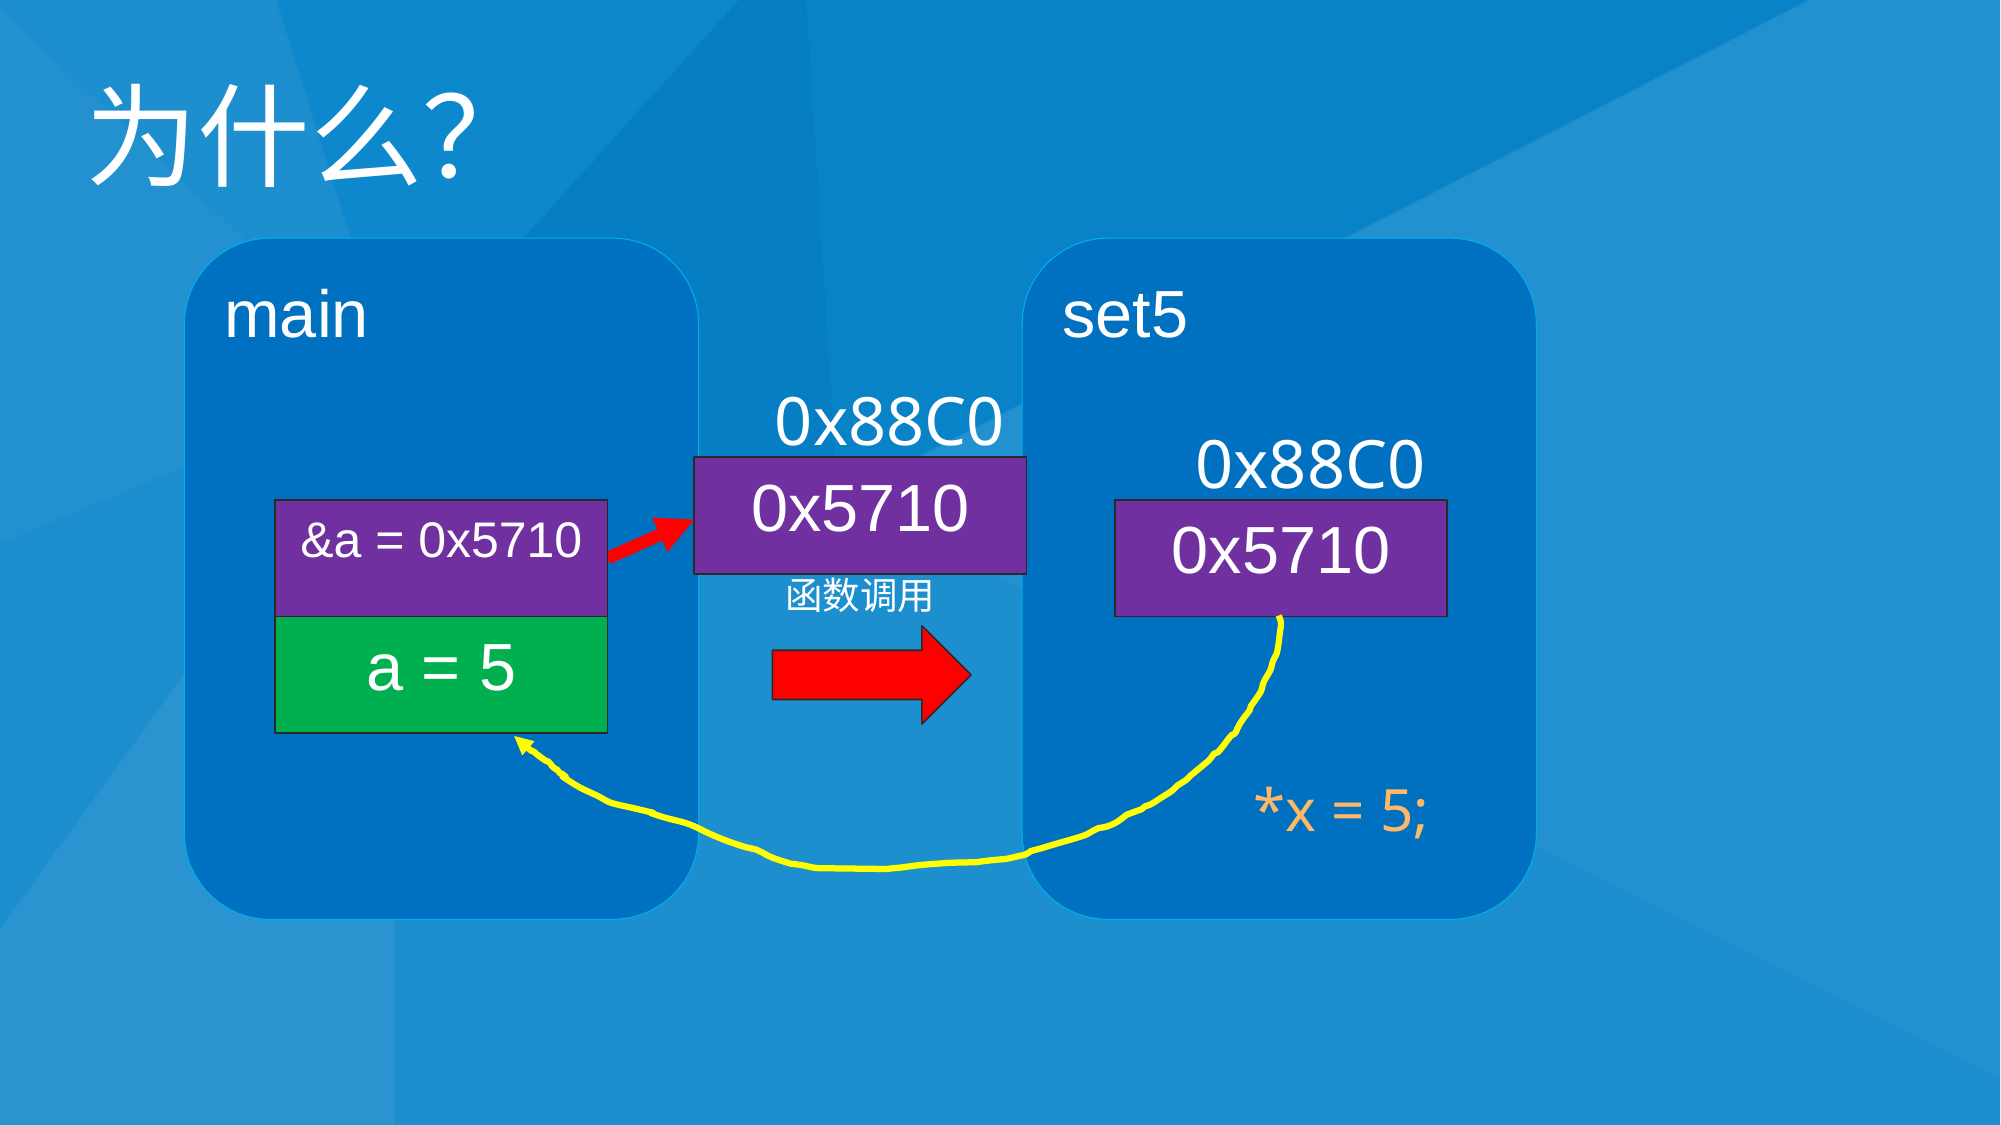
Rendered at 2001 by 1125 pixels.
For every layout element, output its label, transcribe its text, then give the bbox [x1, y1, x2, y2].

text_box set5 [1021, 237, 1537, 920]
text_box 0x88C0 [760, 371, 1021, 467]
text_box *x = 5; [1238, 765, 1656, 851]
text_box a = 5 [275, 617, 608, 734]
text_box 0x5710 [694, 457, 1027, 574]
text_box &a = 0x5710 [275, 499, 608, 617]
text_box 0x88C0 [1180, 414, 1441, 509]
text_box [607, 519, 695, 559]
text_box main [183, 237, 700, 920]
text_box [514, 615, 1282, 870]
text_box [772, 625, 962, 695]
text_box 0x5710 [1114, 499, 1448, 617]
picture [0, 0, 2001, 1125]
text_box 函数调用 [770, 574, 962, 625]
title 为什么？ [85, 81, 1915, 204]
